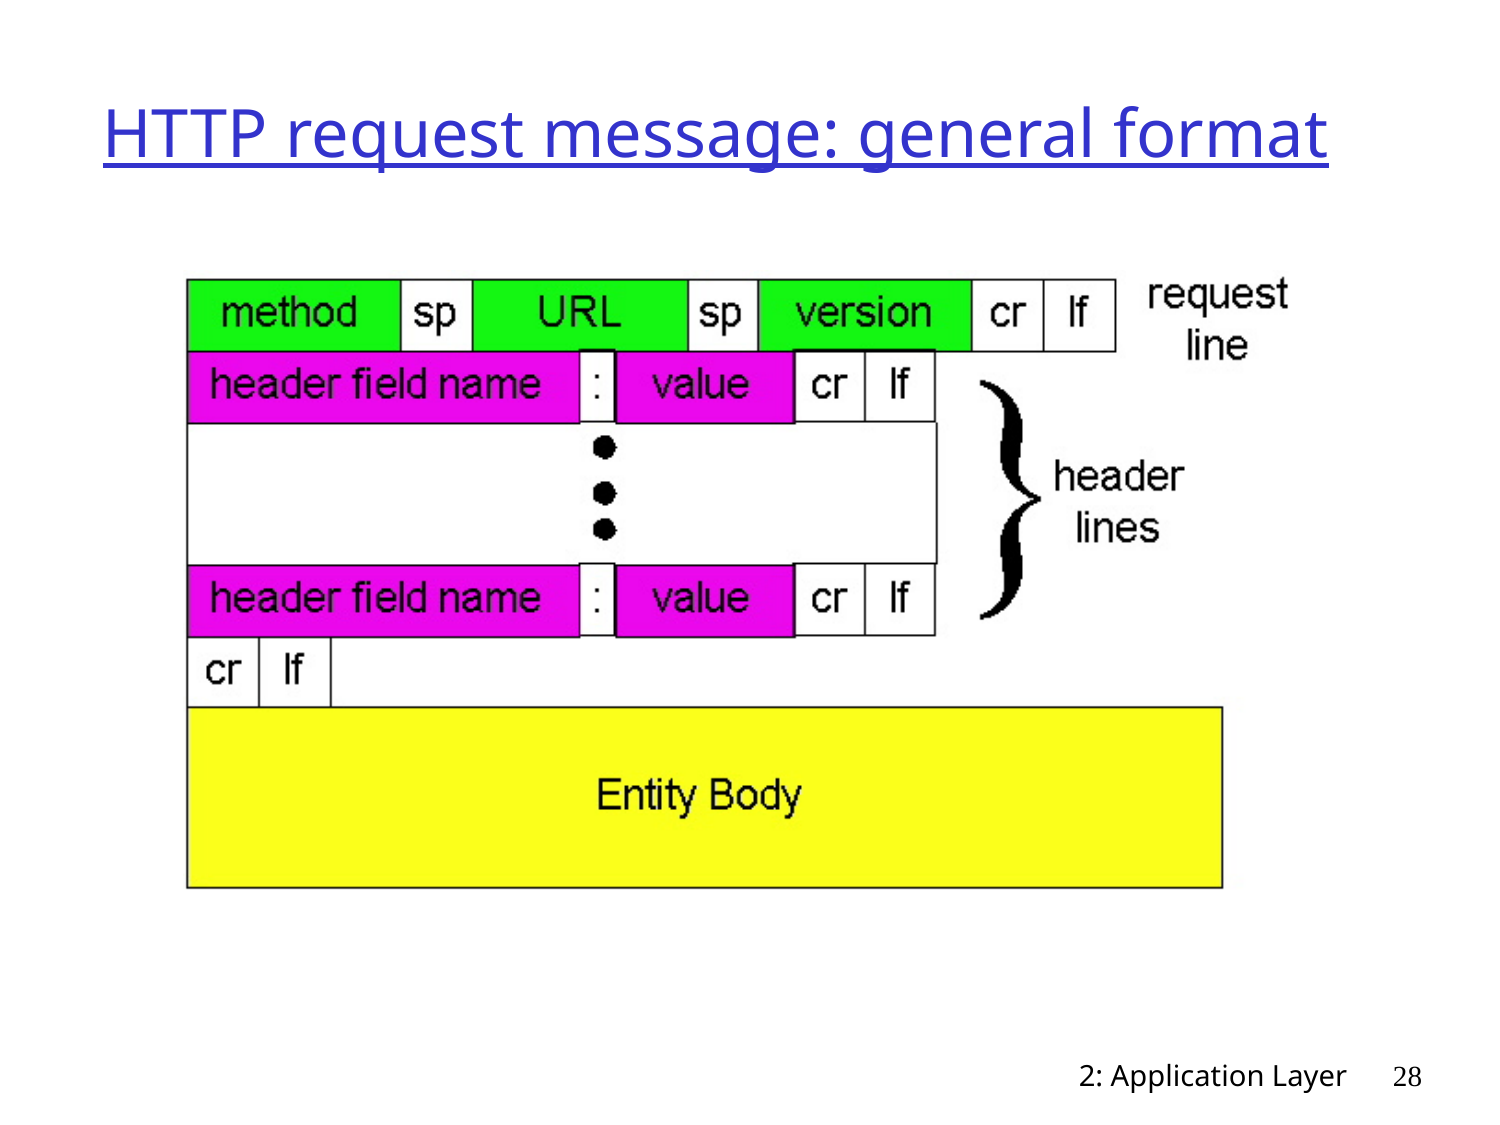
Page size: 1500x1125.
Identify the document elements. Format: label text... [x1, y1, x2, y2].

slide_number ‹#› [1362, 1050, 1438, 1125]
footer 2: Application Layer [887, 1050, 1362, 1125]
picture [183, 270, 1417, 891]
title HTTP request message: general format [87, 37, 1363, 225]
